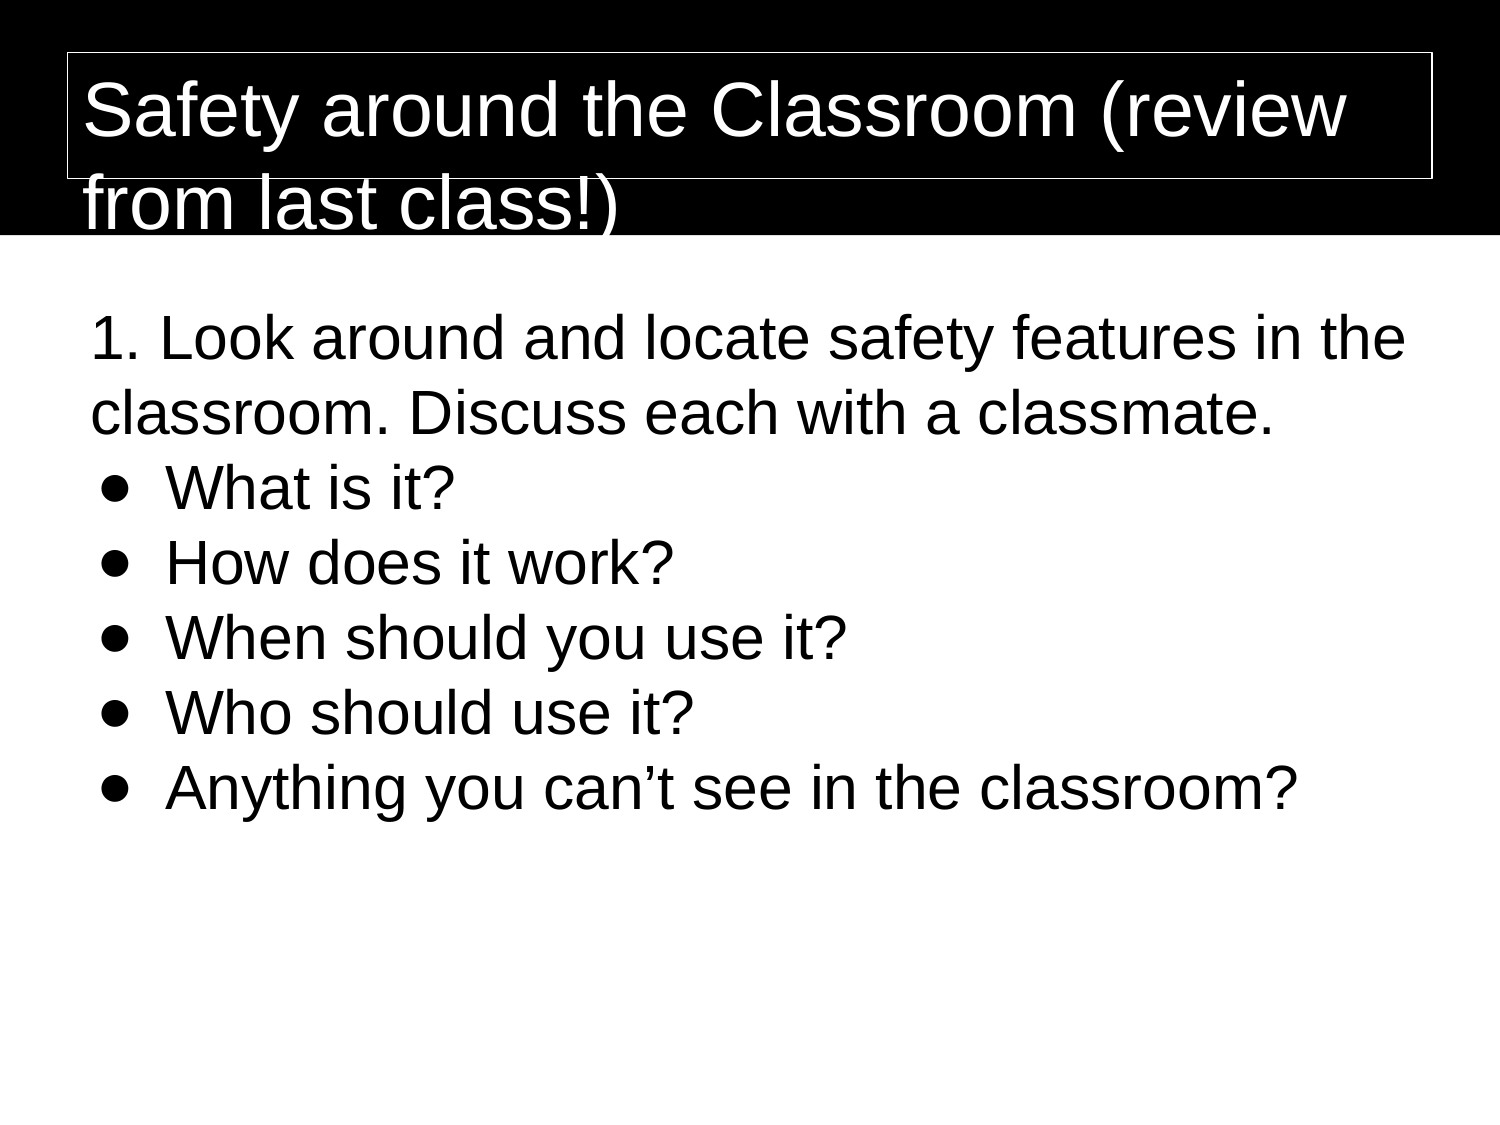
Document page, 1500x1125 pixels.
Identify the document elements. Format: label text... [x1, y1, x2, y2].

text_box 1. Look around and locate safety features in the classroom. Discuss each with a classmate. What is it? How does it work? When should you use it? Who should use it? Anything you can’t see in the classroom? [74, 289, 1425, 1063]
text_box Safety around the Classroom (review from last class!) [67, 52, 1433, 179]
